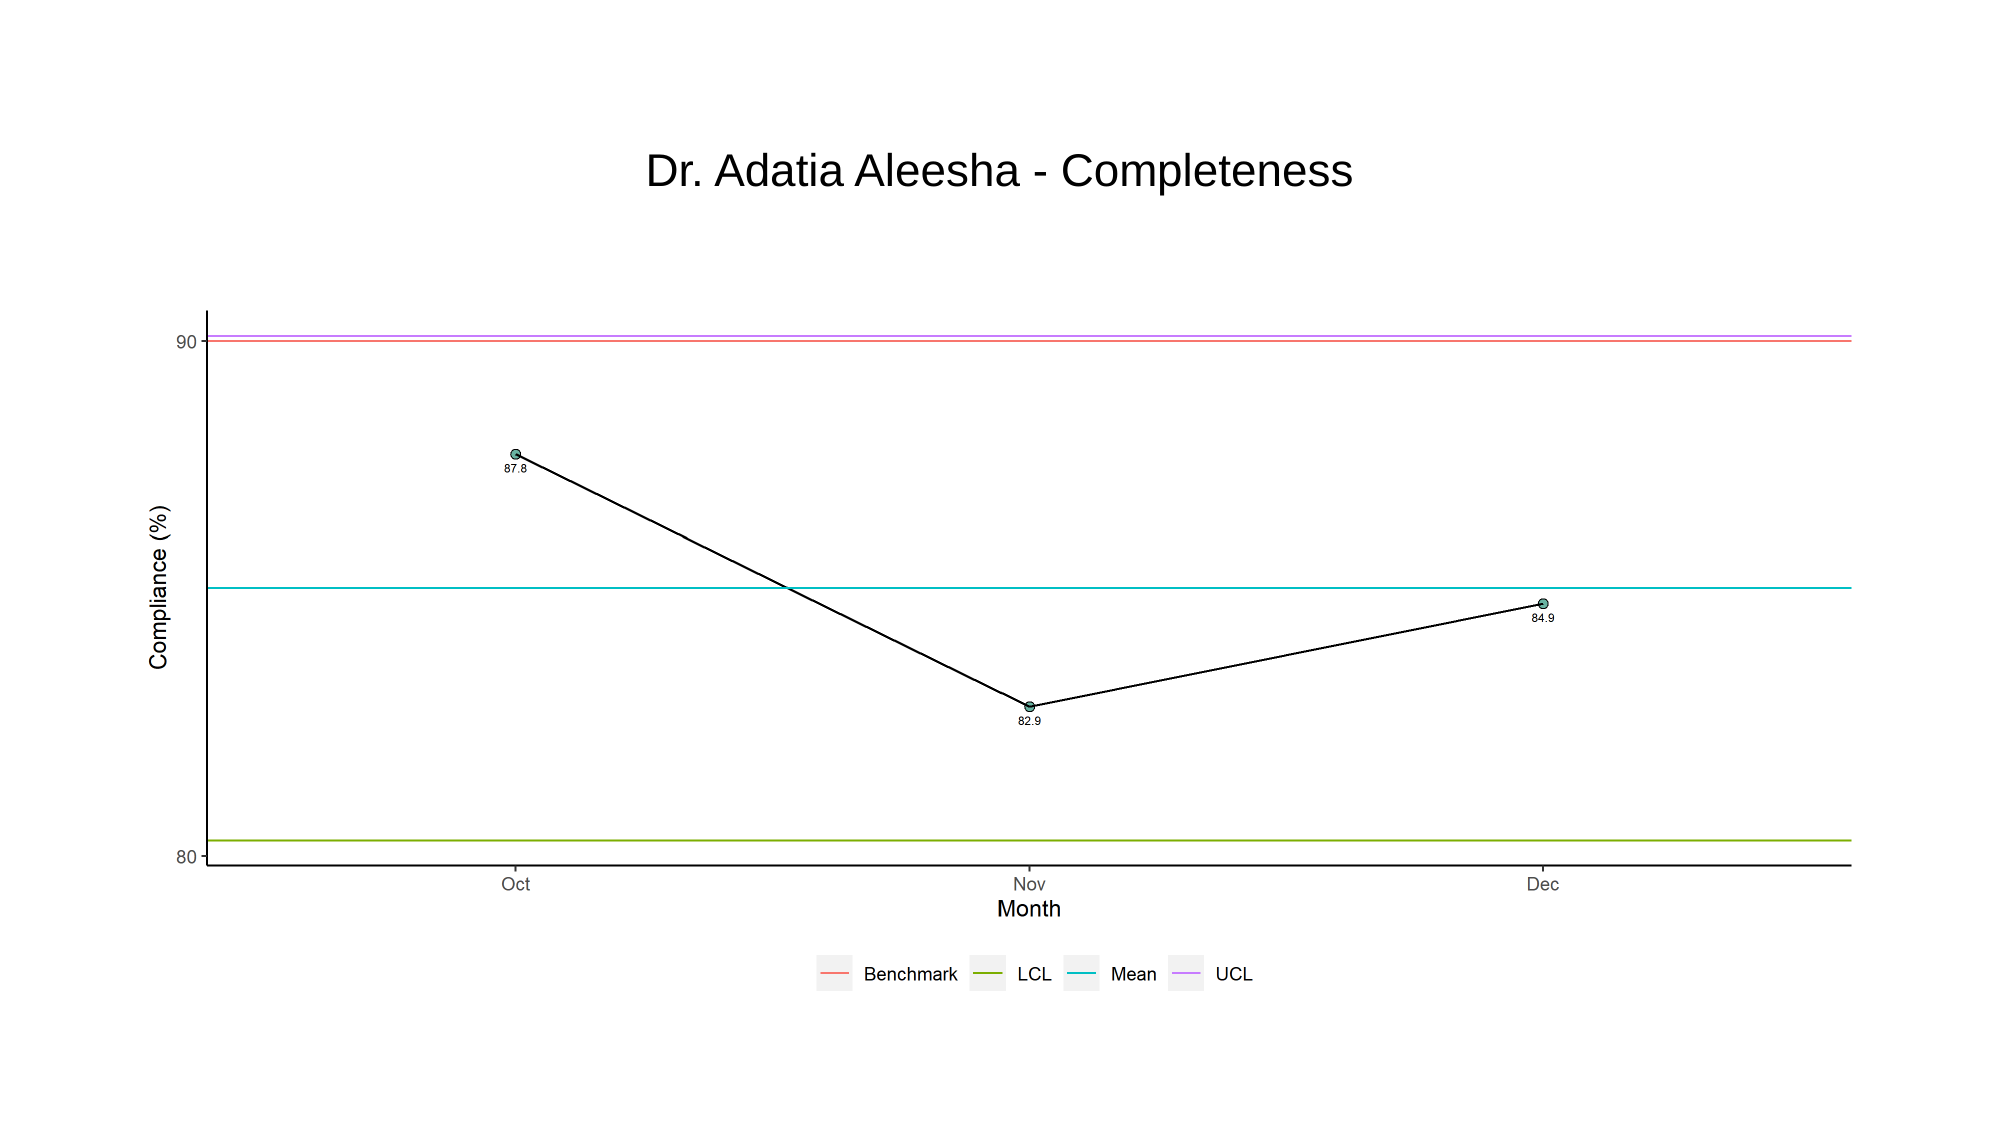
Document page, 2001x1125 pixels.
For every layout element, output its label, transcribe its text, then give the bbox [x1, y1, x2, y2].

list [137, 299, 1863, 1014]
title Dr. Adatia Aleesha - Completeness [137, 59, 1863, 278]
